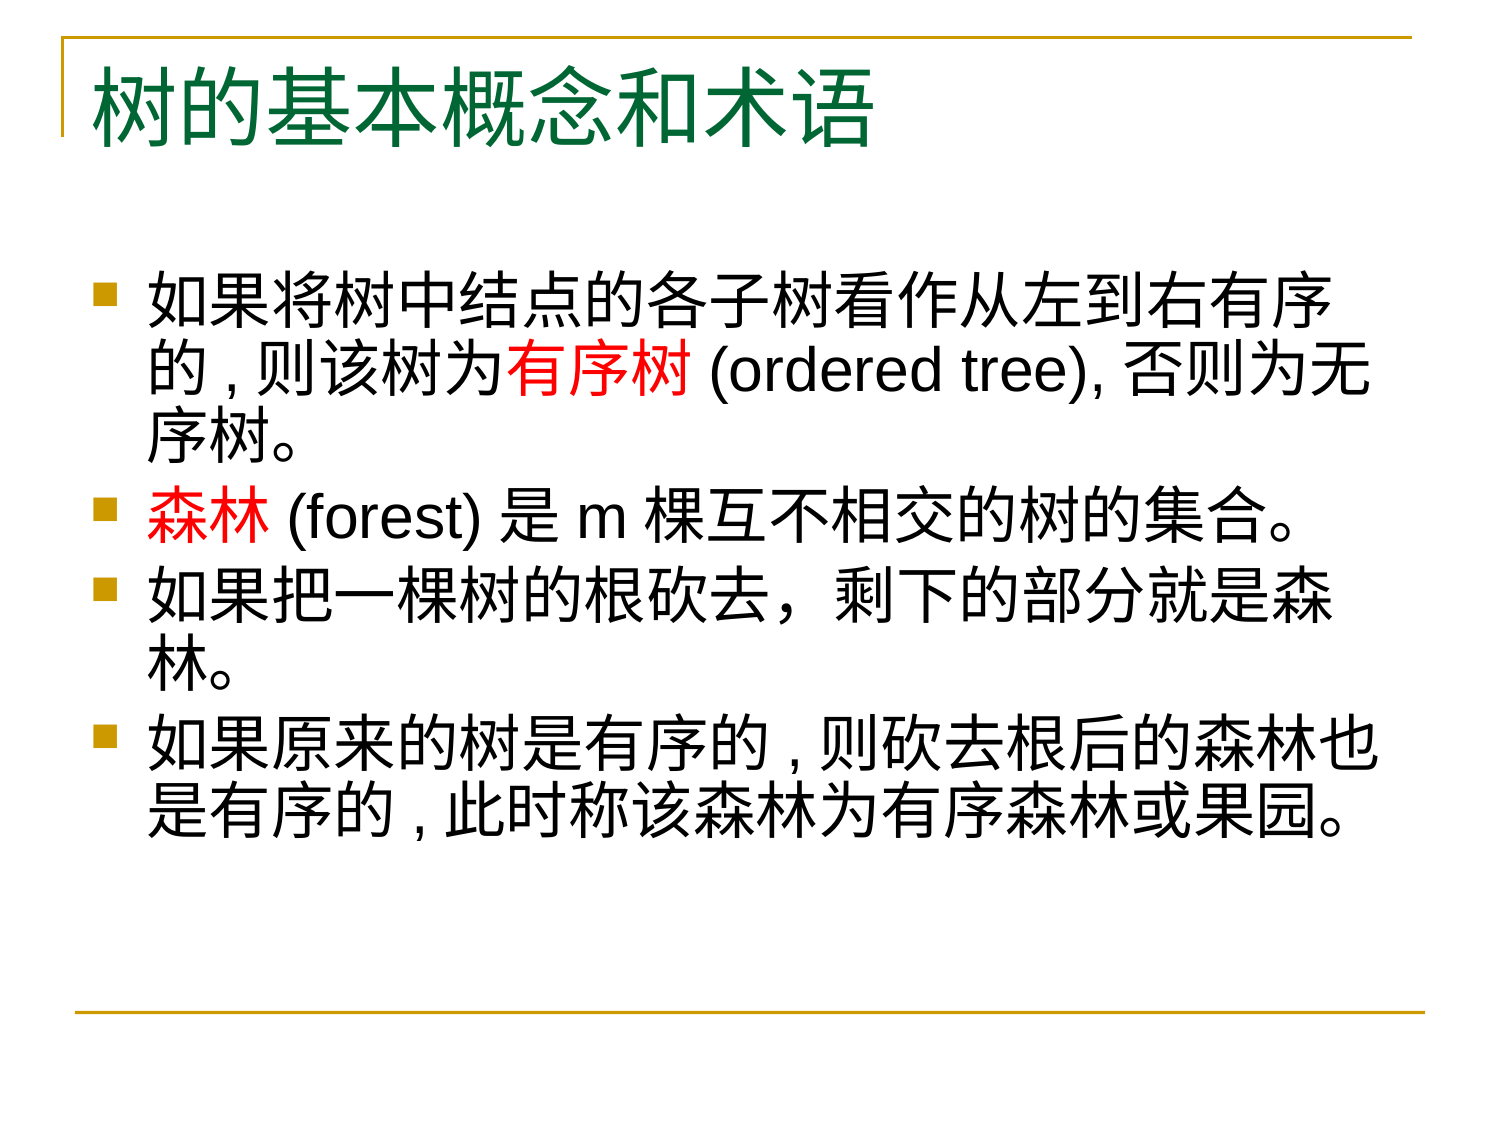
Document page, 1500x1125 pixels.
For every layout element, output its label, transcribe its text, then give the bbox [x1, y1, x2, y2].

title 树的基本概念和术语 [75, 45, 1425, 233]
list 如果将树中结点的各子树看作从左到右有序的,则该树为有序树(ordered tree),否则为无序树。 森林(forest)是m棵互不相交的树的集合。 如果把一棵树的根砍去，剩下的部分就是森林。 如果原来的树是有序的,则砍去根后的森林也是有序的,此时称该森林为有序森林或果园。 [75, 262, 1425, 1006]
